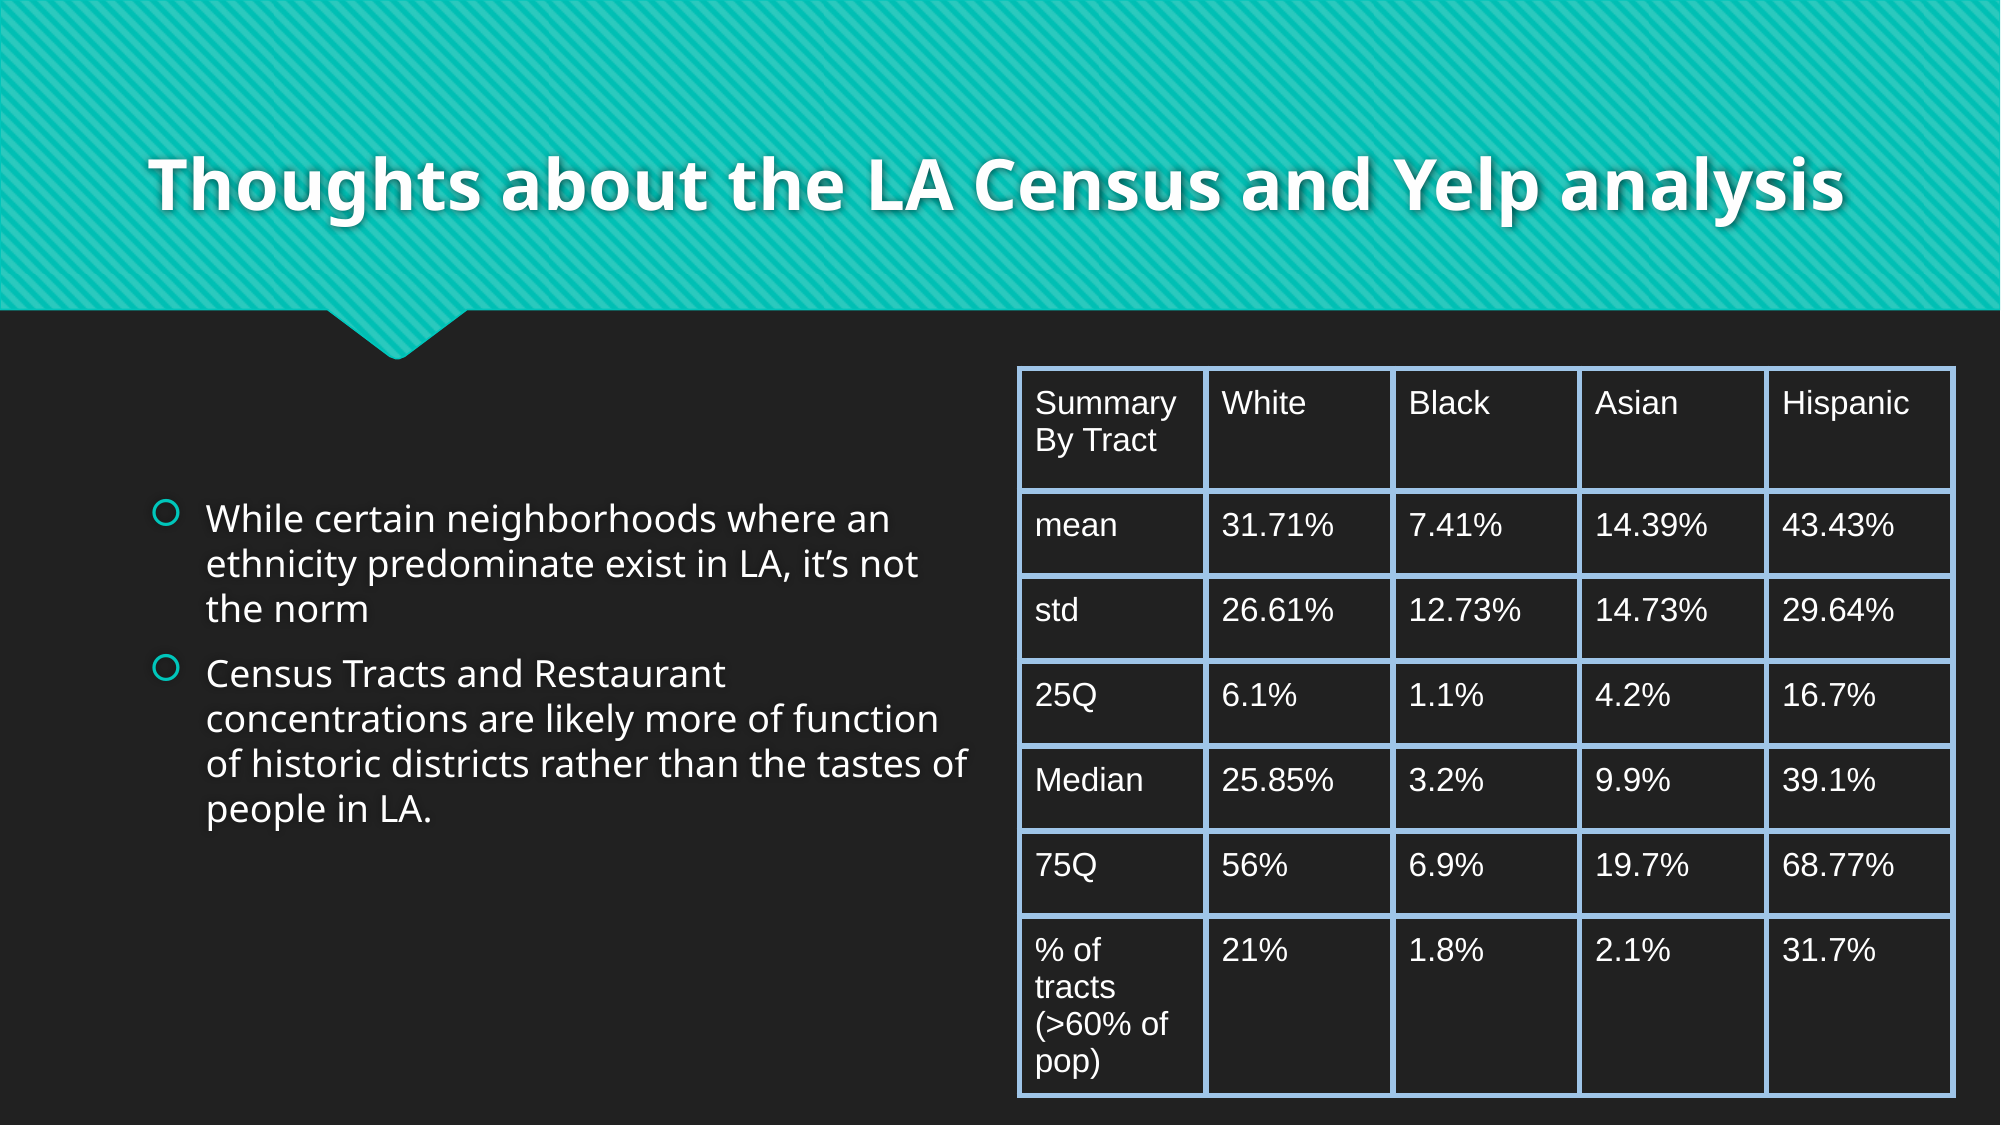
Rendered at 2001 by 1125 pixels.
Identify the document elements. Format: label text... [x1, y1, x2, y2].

table_cell 43.43% [1769, 494, 1950, 573]
table_cell 56% [1209, 834, 1390, 913]
table_cell 6.1% [1209, 664, 1390, 743]
table_header Hispanic [1769, 371, 1950, 488]
table_cell 31.7% [1769, 919, 1950, 1093]
table_cell 26.61% [1209, 579, 1390, 658]
table_cell 19.7% [1582, 834, 1764, 913]
table_cell 2.1% [1582, 919, 1764, 1093]
table_cell 25.85% [1209, 749, 1390, 828]
table_header Asian [1582, 371, 1764, 488]
table_cell 39.1% [1769, 749, 1950, 828]
table_cell 14.39% [1582, 494, 1764, 573]
table_cell 7.41% [1396, 494, 1577, 573]
text_box [0, 0, 2000, 91]
table_cell mean [1022, 494, 1203, 573]
table_cell 29.64% [1769, 579, 1950, 658]
table_cell 6.9% [1396, 834, 1577, 913]
table_cell % of tracts (>60% of pop) [1022, 919, 1203, 1093]
table_cell 25Q [1022, 664, 1203, 743]
table_cell 1.8% [1396, 919, 1577, 1093]
table_cell 16.7% [1769, 664, 1950, 743]
table_header Black [1396, 371, 1577, 488]
title Thoughts about the LA Census and Yelp analysis [132, 91, 1868, 233]
table_cell 1.1% [1396, 664, 1577, 743]
list While certain neighborhoods where an ethnicity predominate exist in LA, it’s not the norm Census Tracts and Restaurant concentrations are likely more of function of historic districts rather than the tastes of people in LA. [134, 364, 985, 962]
table_cell 14.73% [1582, 579, 1764, 658]
table_cell std [1022, 579, 1203, 658]
table_cell 21% [1209, 919, 1390, 1093]
table_cell 75Q [1022, 834, 1203, 913]
table_cell 12.73% [1396, 579, 1577, 658]
table_header Summary By Tract [1022, 371, 1203, 488]
table_cell 4.2% [1582, 664, 1764, 743]
table_cell 31.71% [1209, 494, 1390, 573]
table_cell Median [1022, 749, 1203, 828]
table_cell 68.77% [1769, 834, 1950, 913]
table_cell 9.9% [1582, 749, 1764, 828]
table_header White [1209, 371, 1390, 488]
table_cell 3.2% [1396, 749, 1577, 828]
